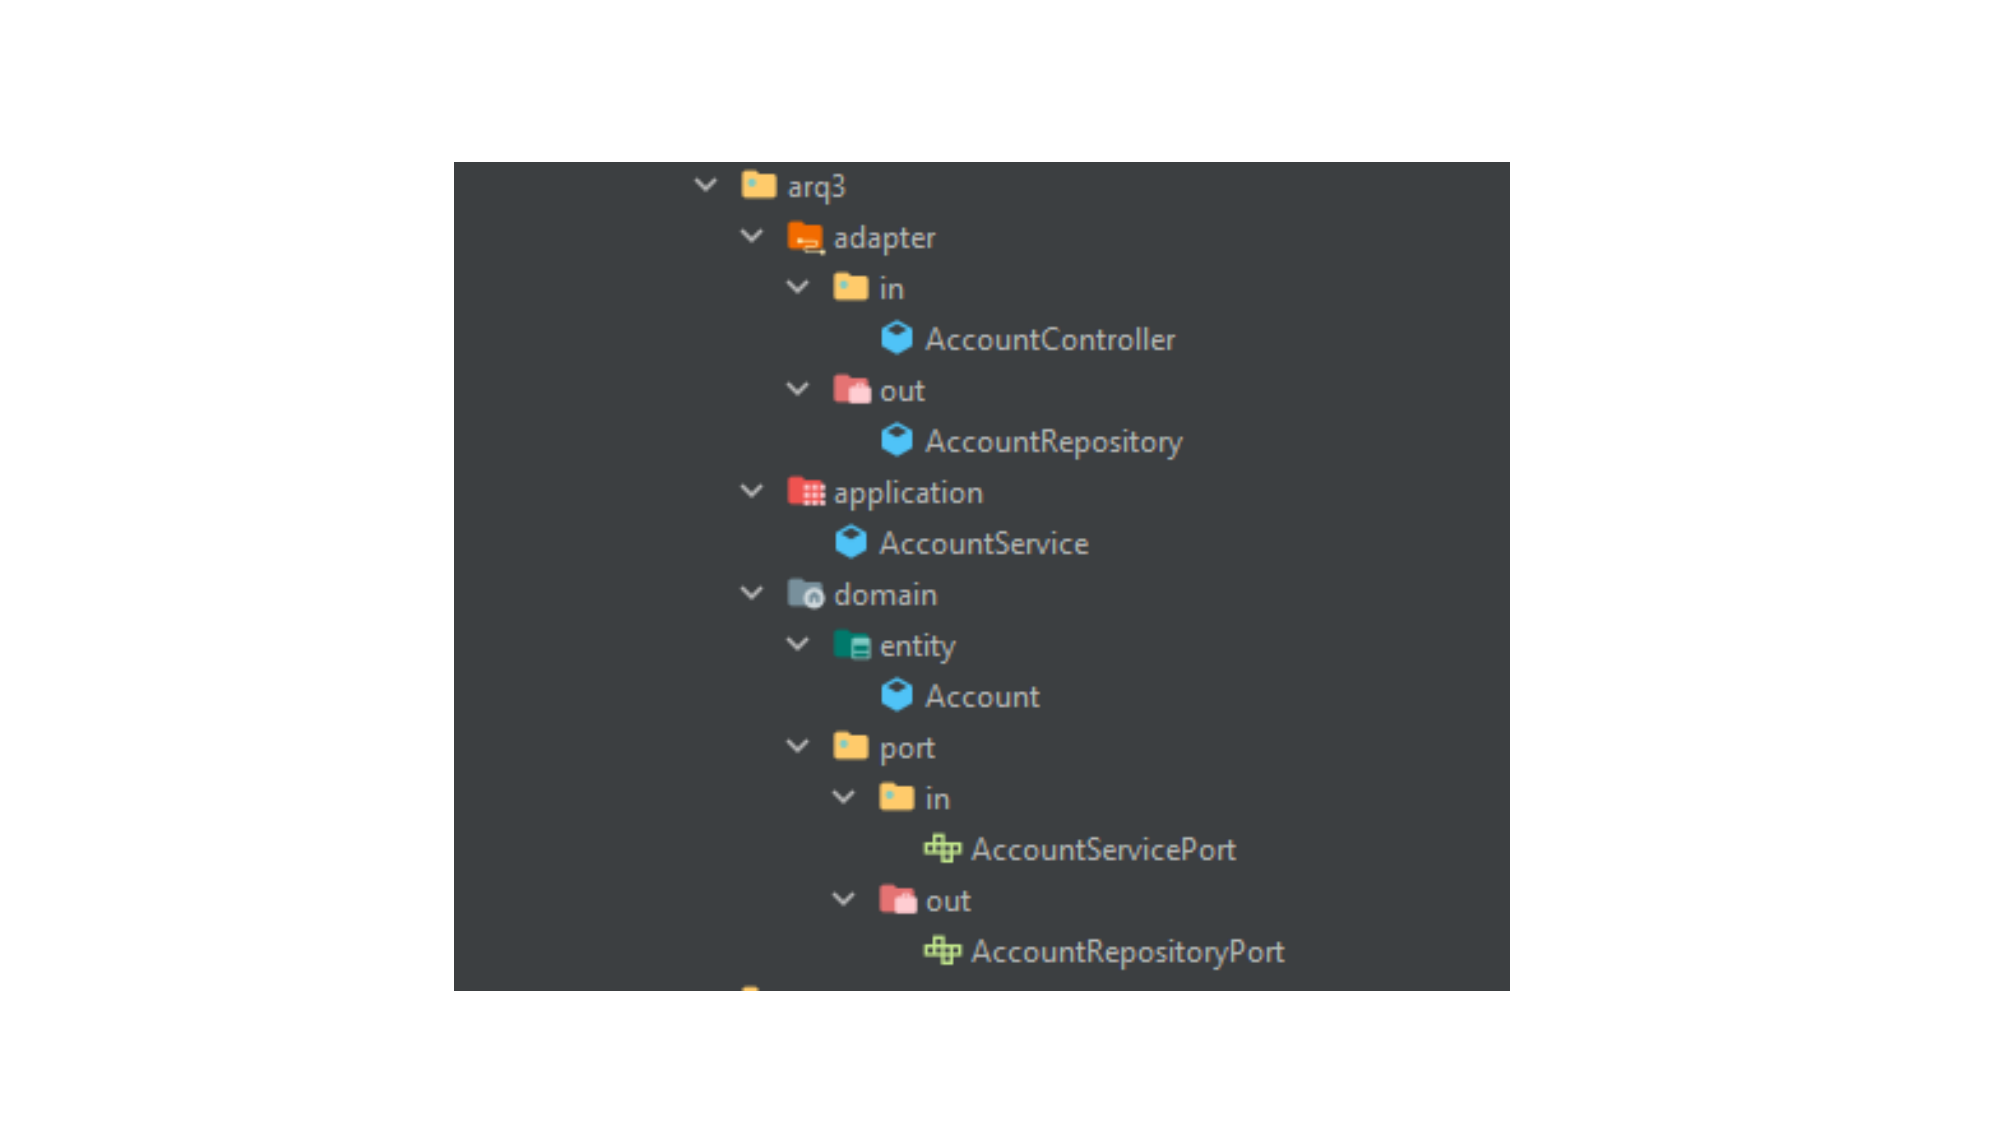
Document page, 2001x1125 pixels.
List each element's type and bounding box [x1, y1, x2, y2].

picture [454, 162, 1510, 991]
